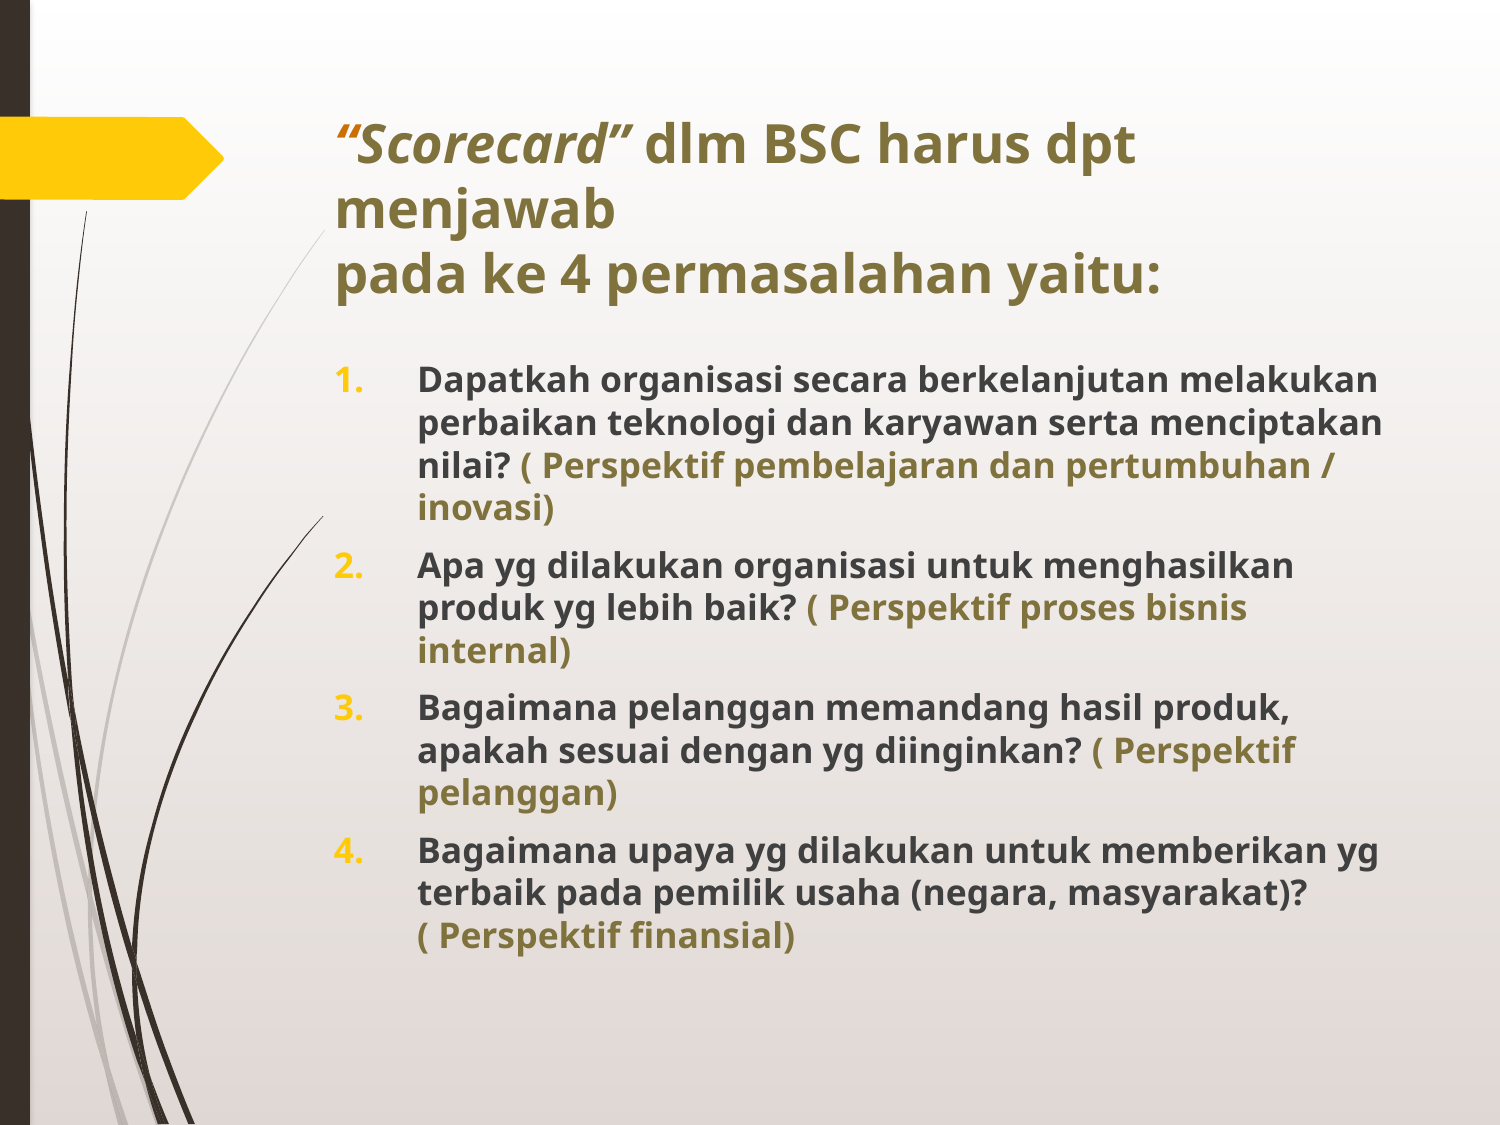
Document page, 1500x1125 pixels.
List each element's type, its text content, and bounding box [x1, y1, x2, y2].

title “Scorecard” dlm BSC harus dpt menjawab pada ke 4 permasalahan yaitu: [319, 102, 1400, 313]
list Dapatkah organisasi secara berkelanjutan melakukan perbaikan teknologi dan karyawan serta menciptakan nilai? ( Perspektif pembelajaran dan pertumbuhan / inovasi) Apa yg dilakukan organisasi untuk menghasilkan produk yg lebih baik? ( Perspektif proses bisnis internal) Bagaimana pelanggan memandang hasil produk, apakah sesuai dengan yg diinginkan? ( Perspektif pelanggan) Bagaimana upaya yg dilakukan untuk memberikan yg terbaik pada pemilik usaha (negara, masyarakat)? ( Perspektif finansial) [318, 350, 1400, 970]
